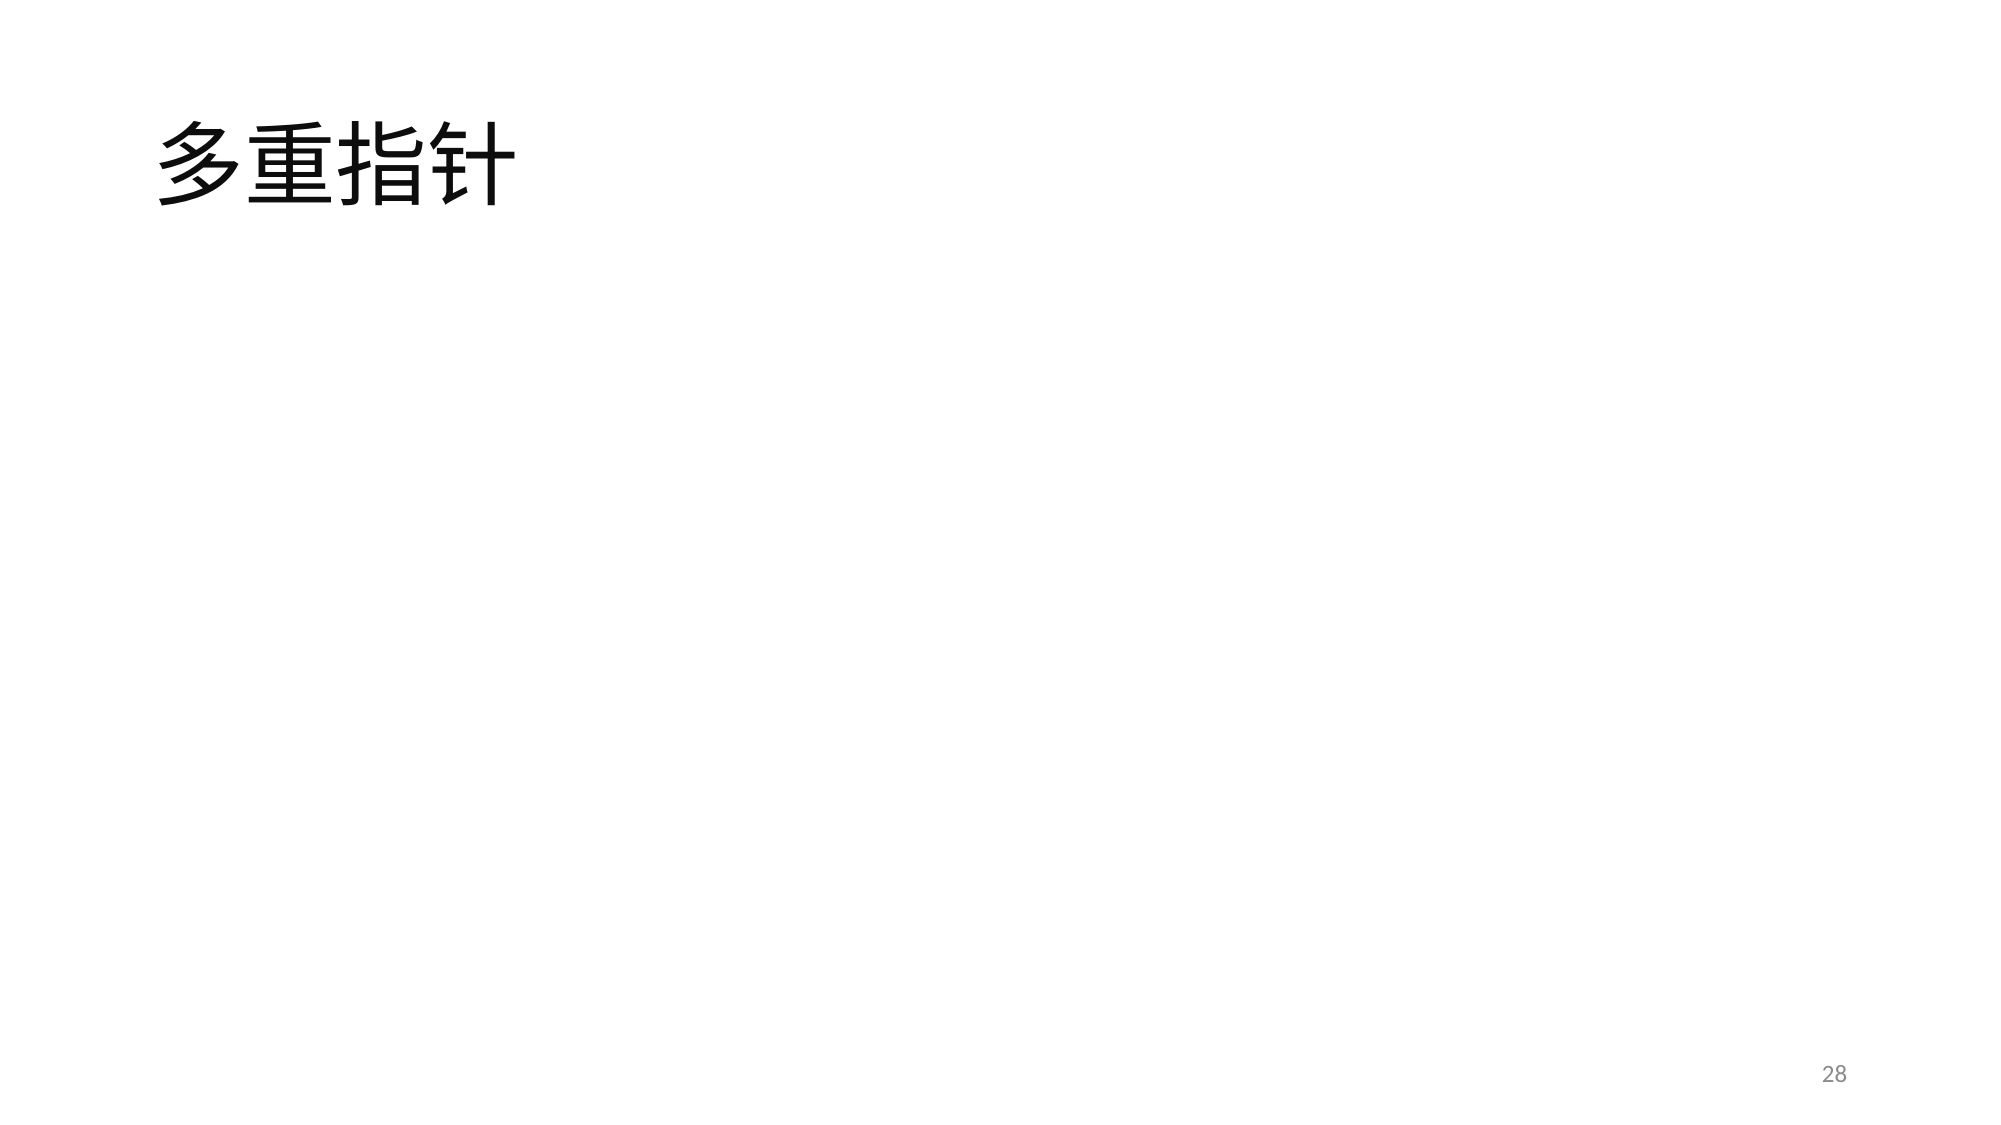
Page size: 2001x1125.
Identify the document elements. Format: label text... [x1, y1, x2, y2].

title 多重指针 [137, 59, 1863, 278]
slide_number 28 [1412, 1042, 1863, 1103]
